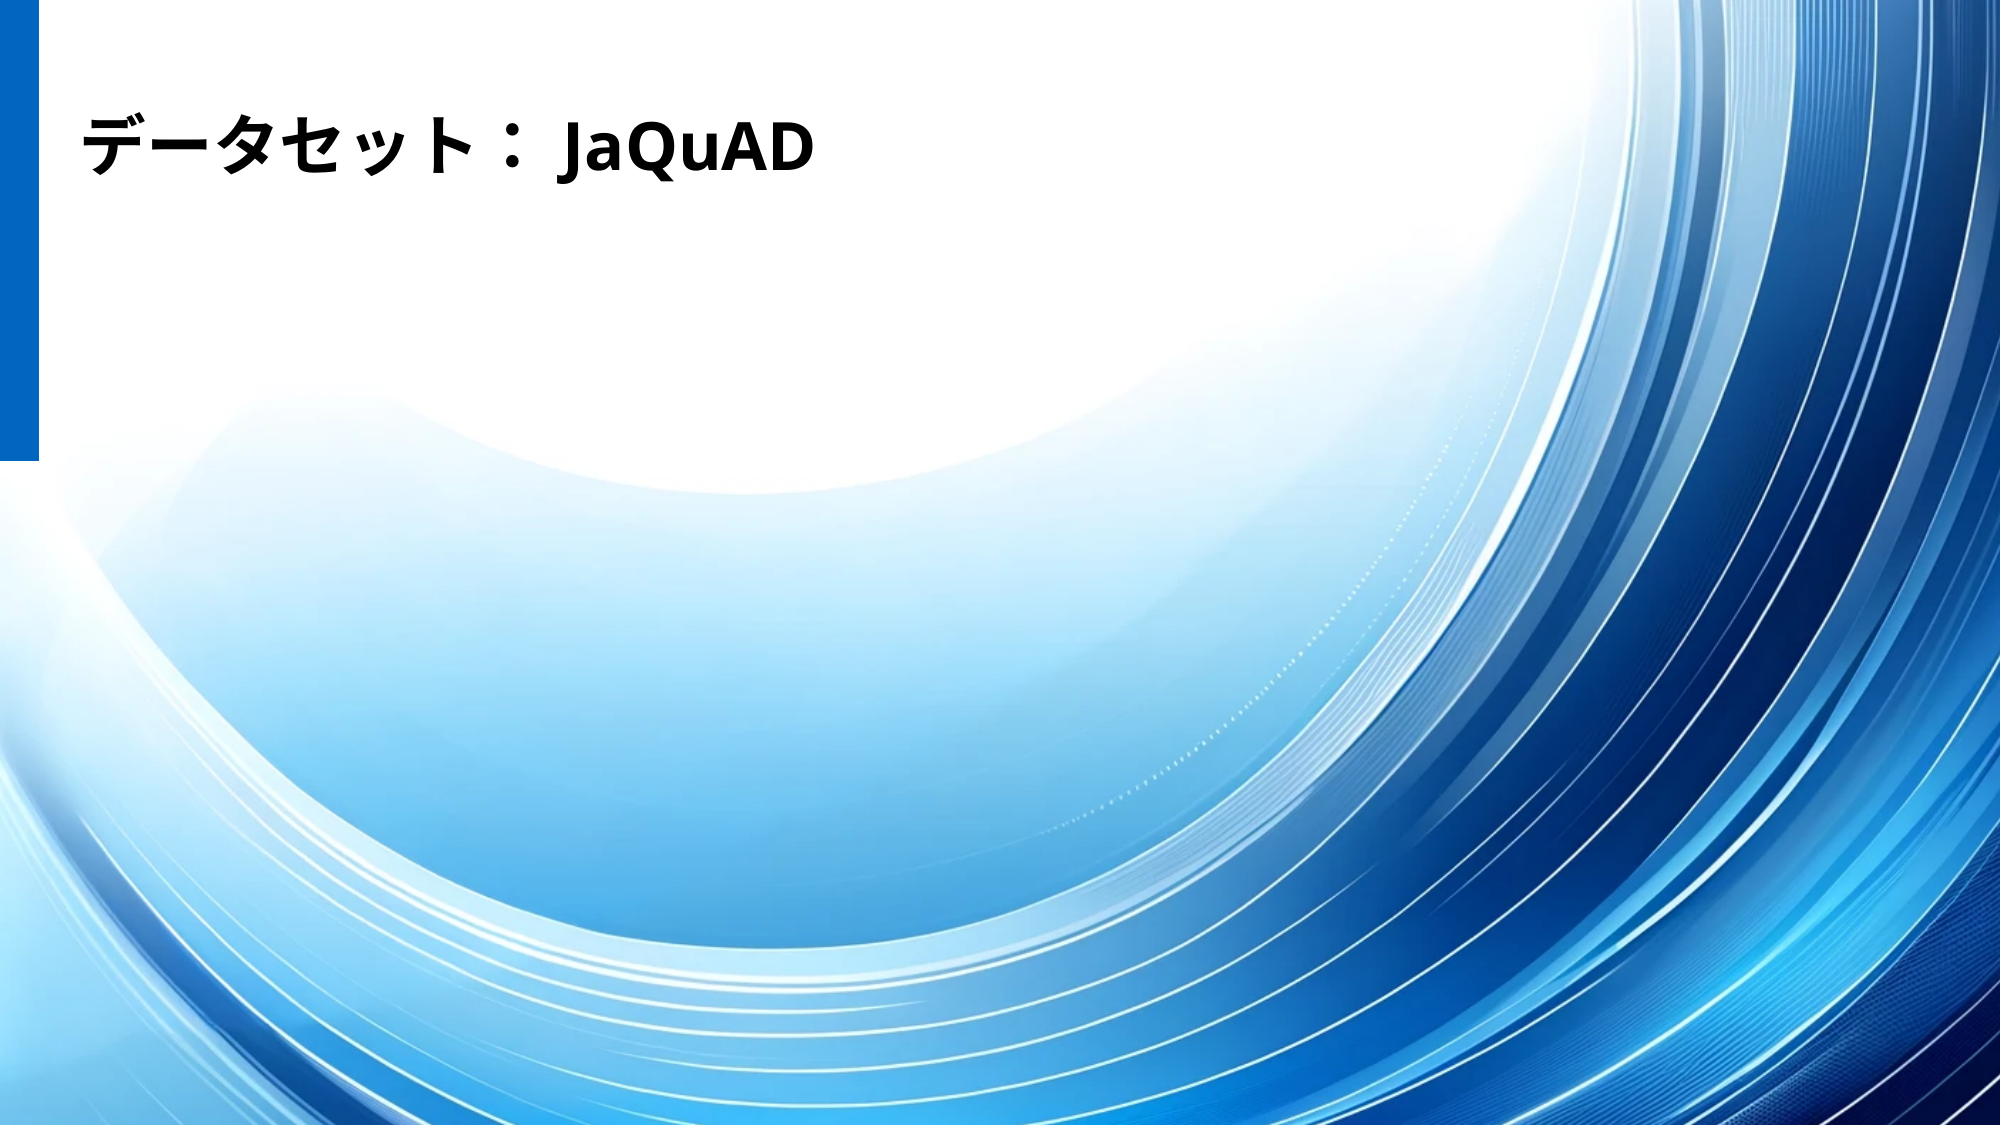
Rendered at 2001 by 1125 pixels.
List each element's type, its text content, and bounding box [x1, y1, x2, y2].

title データセット：JaQuAD [64, 0, 1254, 192]
picture [0, 0, 2000, 1125]
